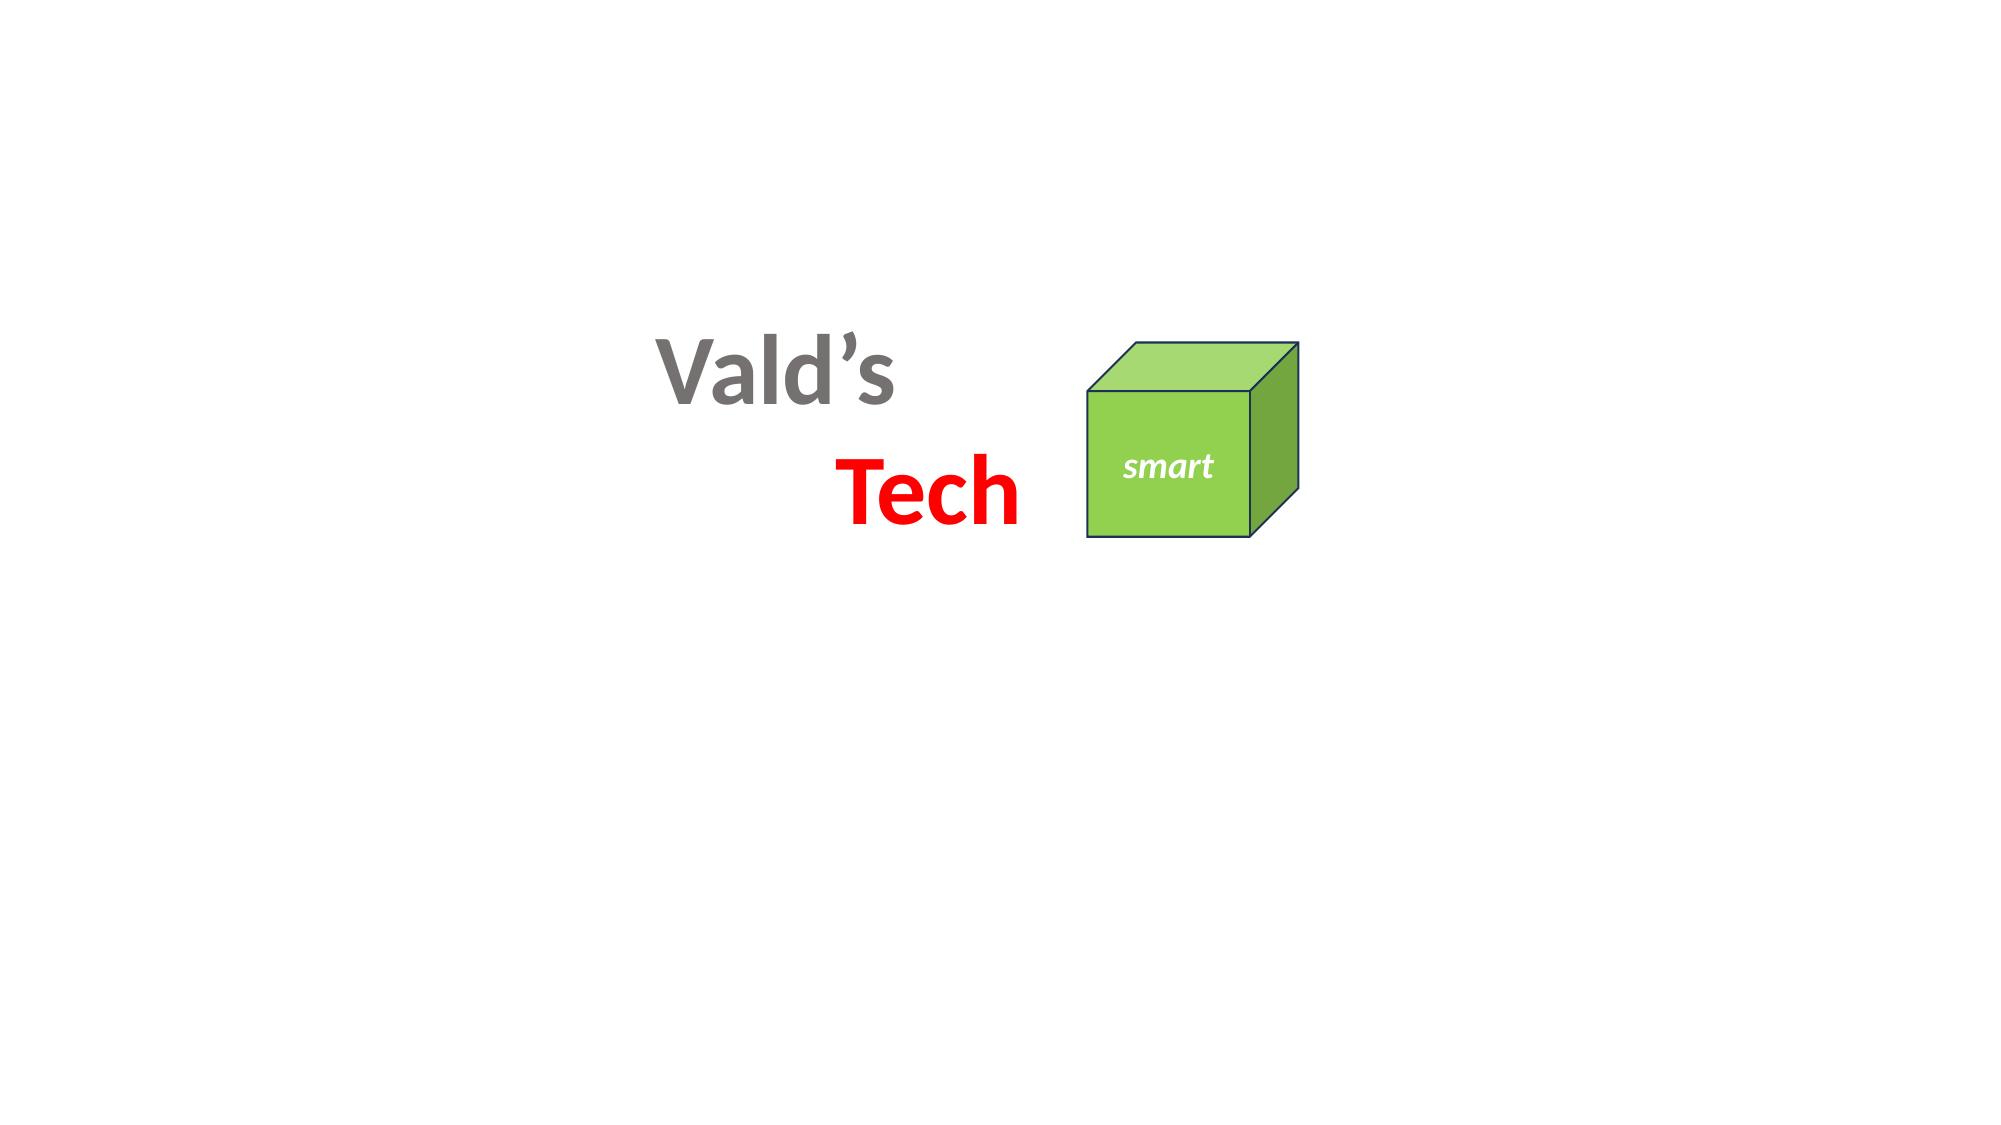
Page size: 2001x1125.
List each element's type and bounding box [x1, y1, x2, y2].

text_box [550, 297, 1367, 556]
